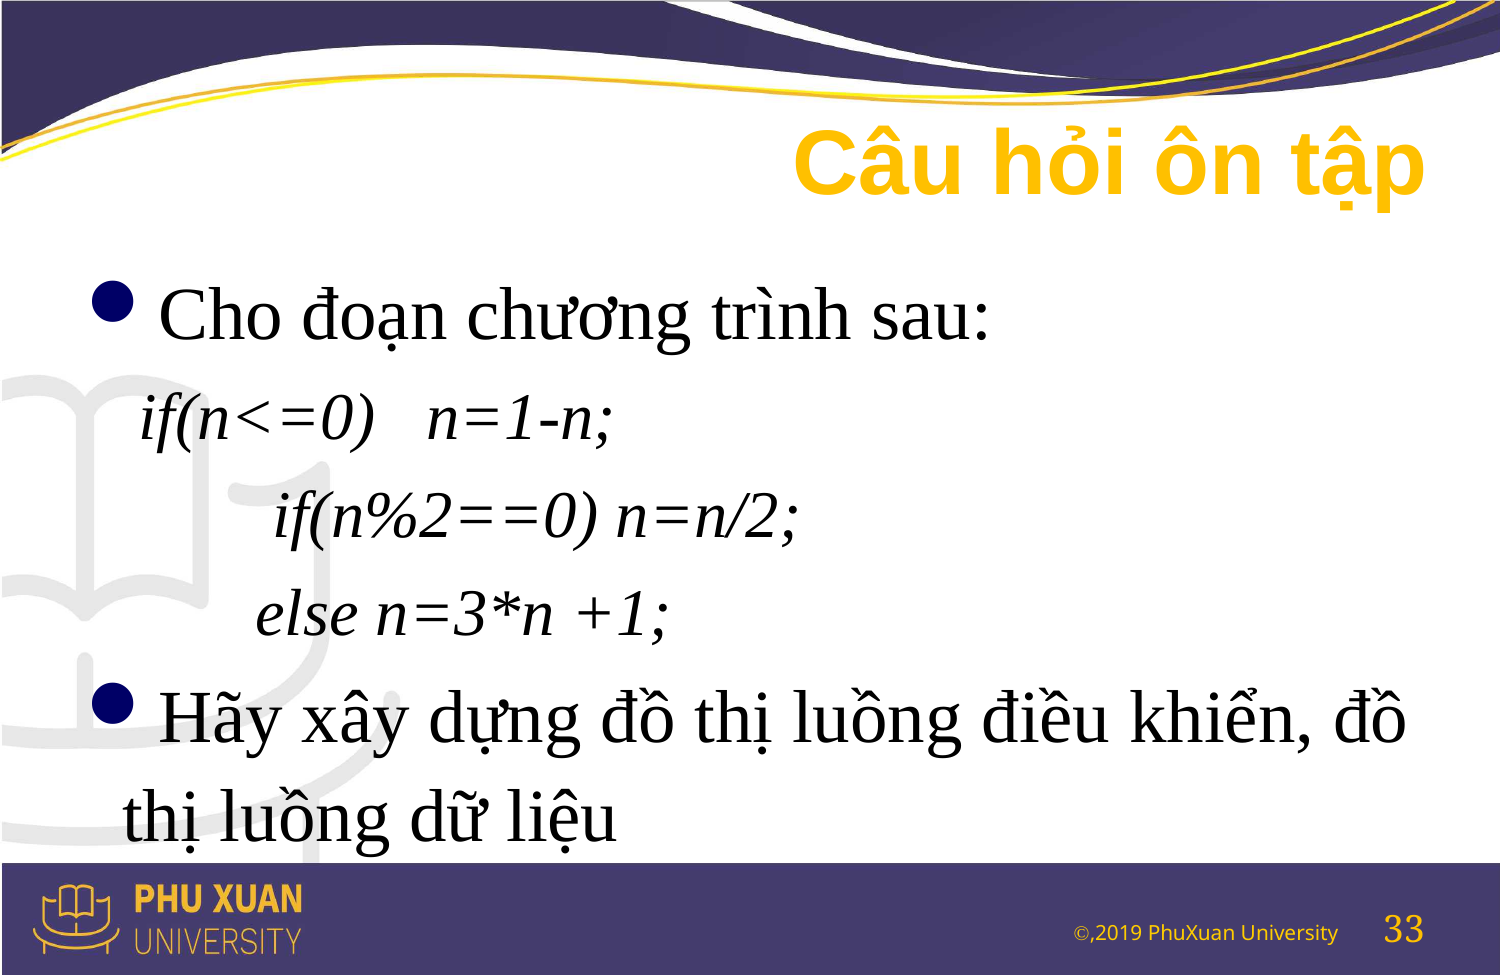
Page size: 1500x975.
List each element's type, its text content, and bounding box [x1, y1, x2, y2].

title Câu hỏi ôn tập [78, 50, 1429, 213]
picture [0, 0, 1500, 975]
slide_number 33 [1299, 903, 1425, 956]
list Cho đoạn chương trình sau: if(n<=0) n=1-n; if(n%2==0) n=n/2; else n=3*n +1; Hãy xây dựng đồ thị luồng điều khiển, đồ thị luồng dữ liệu [75, 249, 1425, 825]
